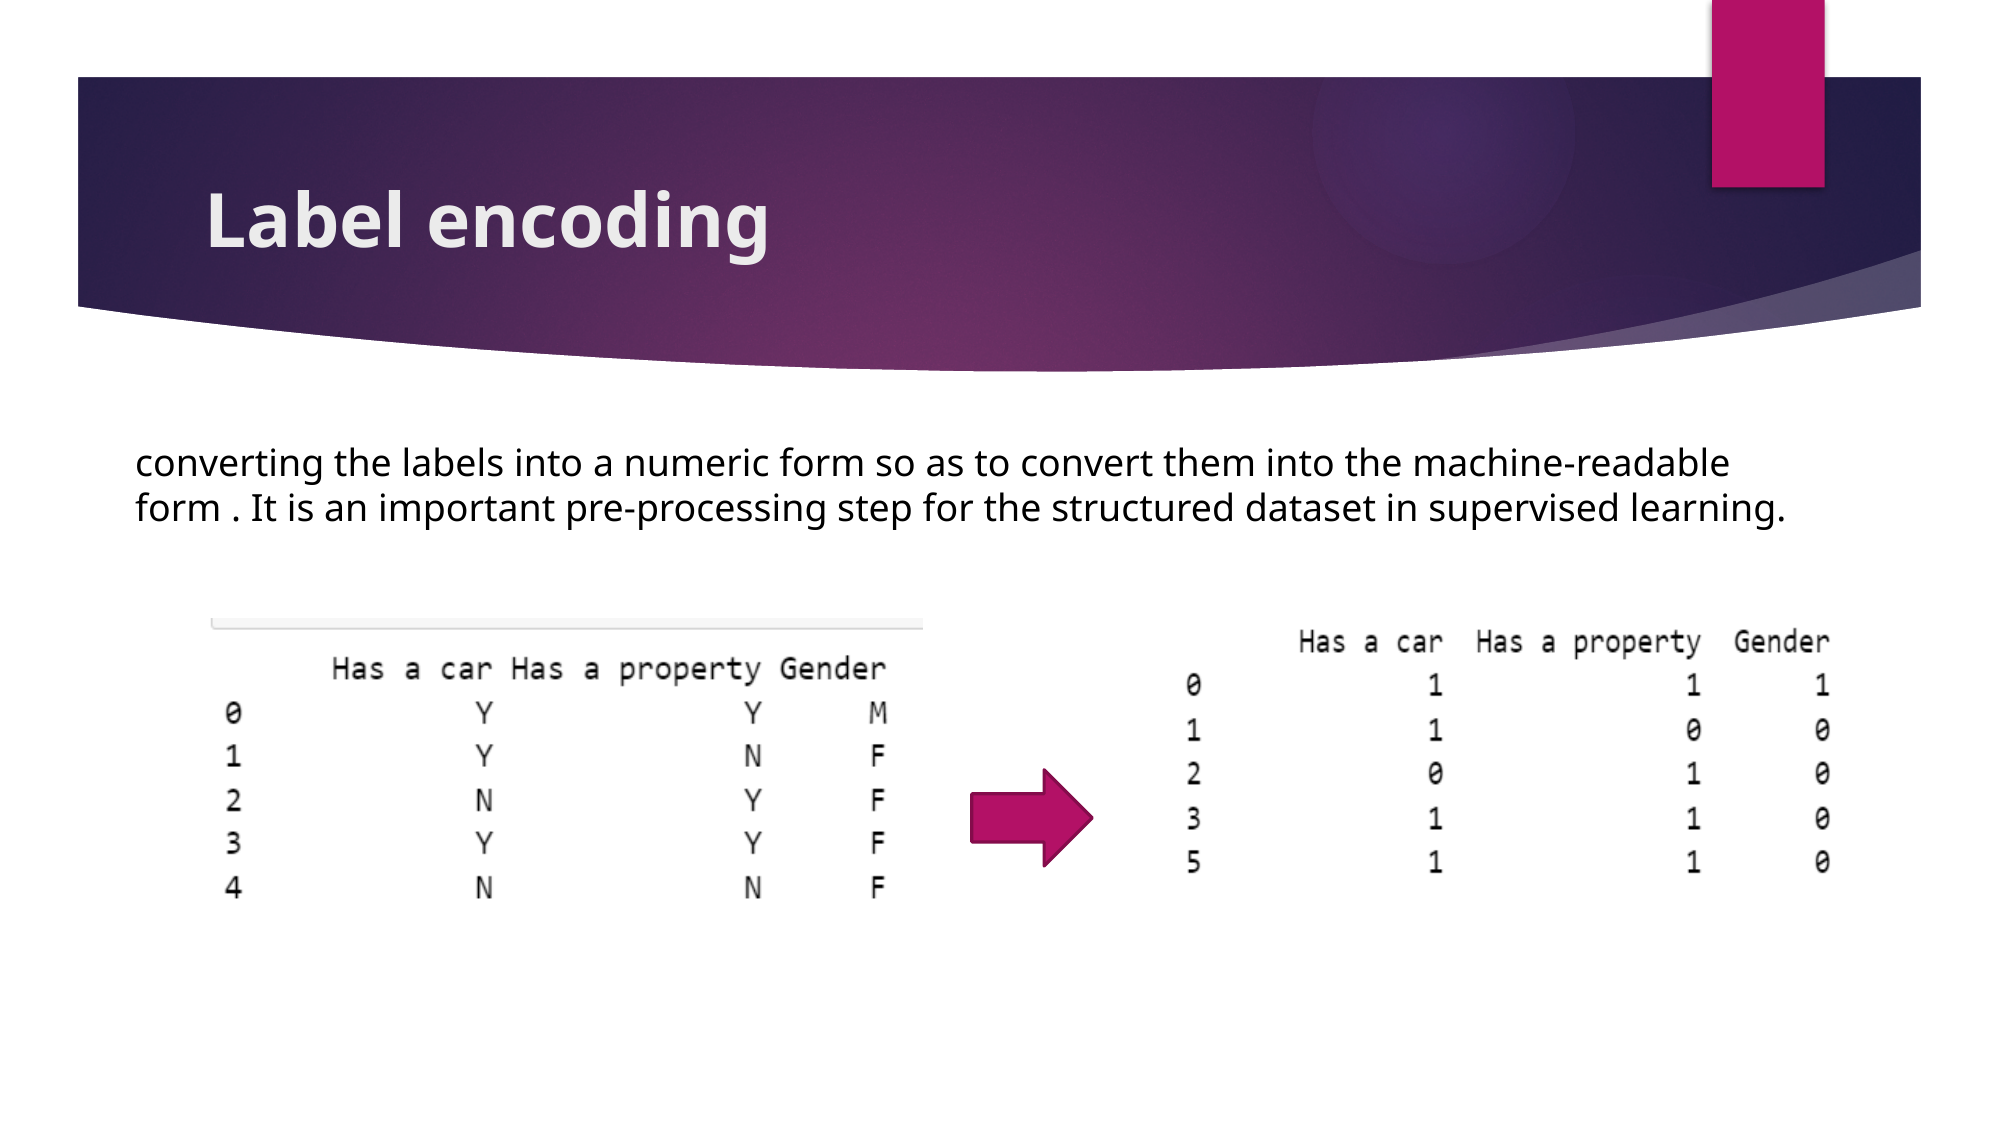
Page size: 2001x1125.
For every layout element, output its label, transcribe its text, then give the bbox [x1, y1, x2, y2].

picture [1108, 618, 1859, 901]
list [112, 618, 923, 921]
text_box [970, 768, 1094, 868]
title Label encoding [189, 159, 1627, 276]
text_box converting the labels into a numeric form so as to convert them into the machine-readable form . It is an important pre-processing step for the structured dataset in supervised learning. [120, 431, 1858, 537]
